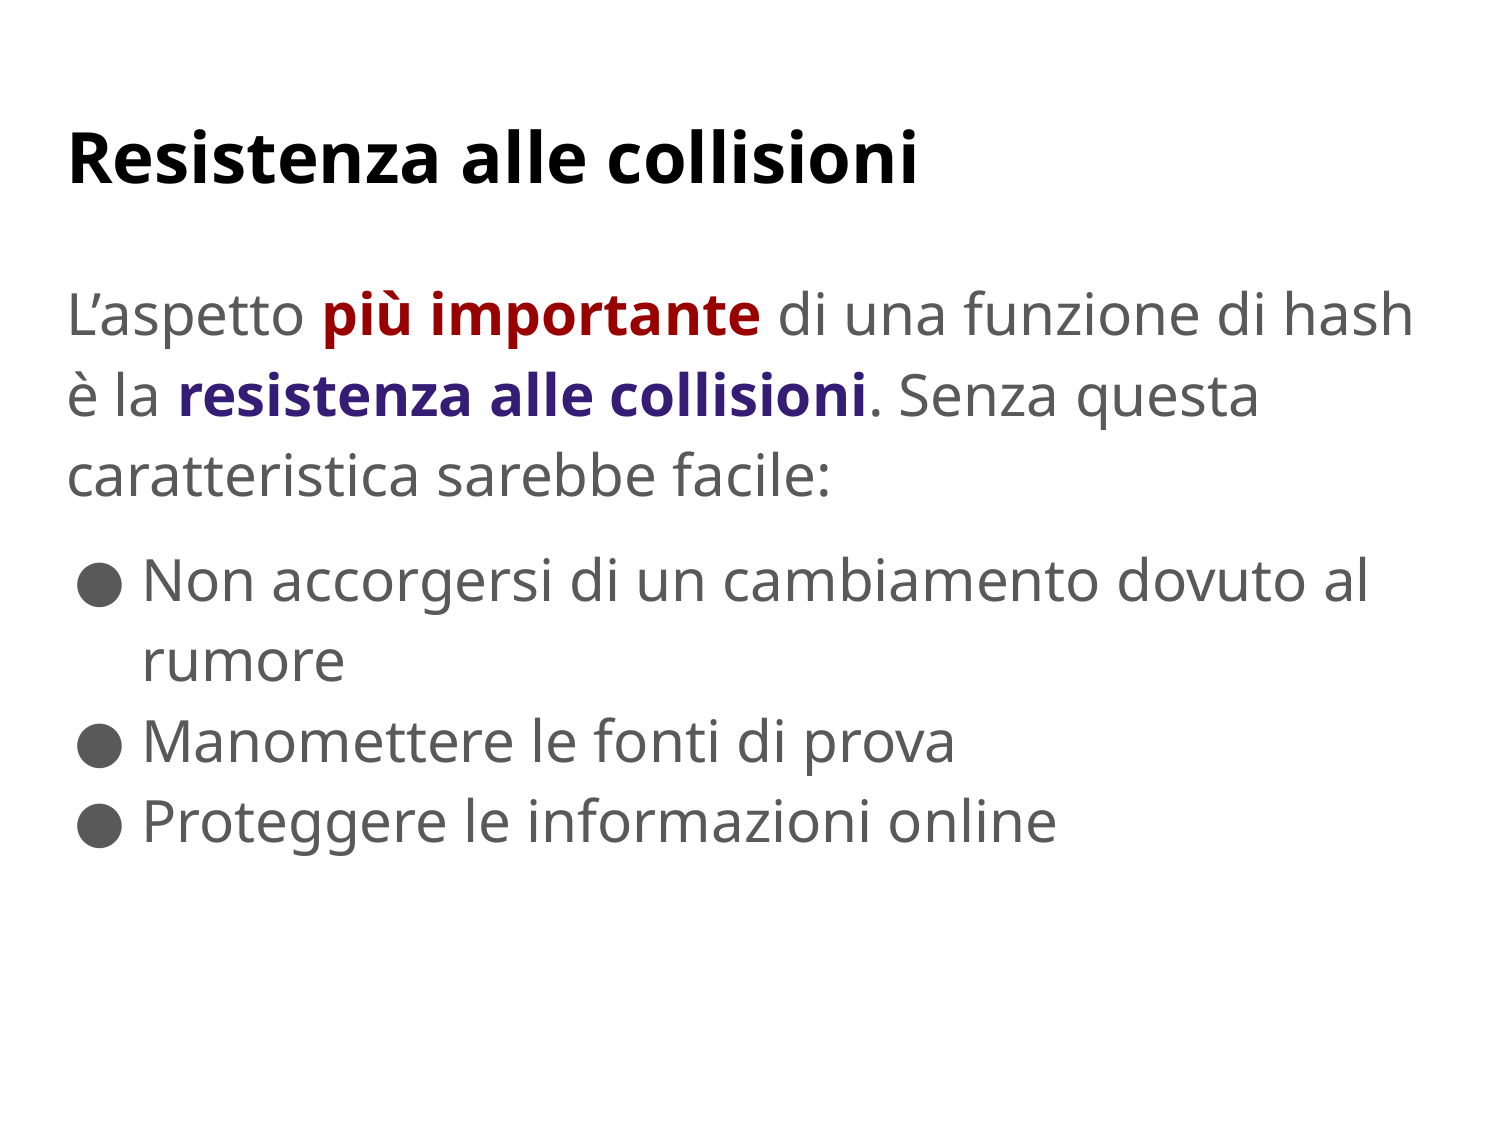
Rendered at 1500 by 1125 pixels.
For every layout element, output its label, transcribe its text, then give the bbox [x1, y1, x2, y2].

list L’aspetto più importante di una funzione di hash è la resistenza alle collisioni. Senza questa caratteristica sarebbe facile: Non accorgersi di un cambiamento dovuto al rumore Manomettere le fonti di prova Proteggere le informazioni online [51, 252, 1449, 1078]
title Resistenza alle collisioni [51, 97, 1449, 223]
